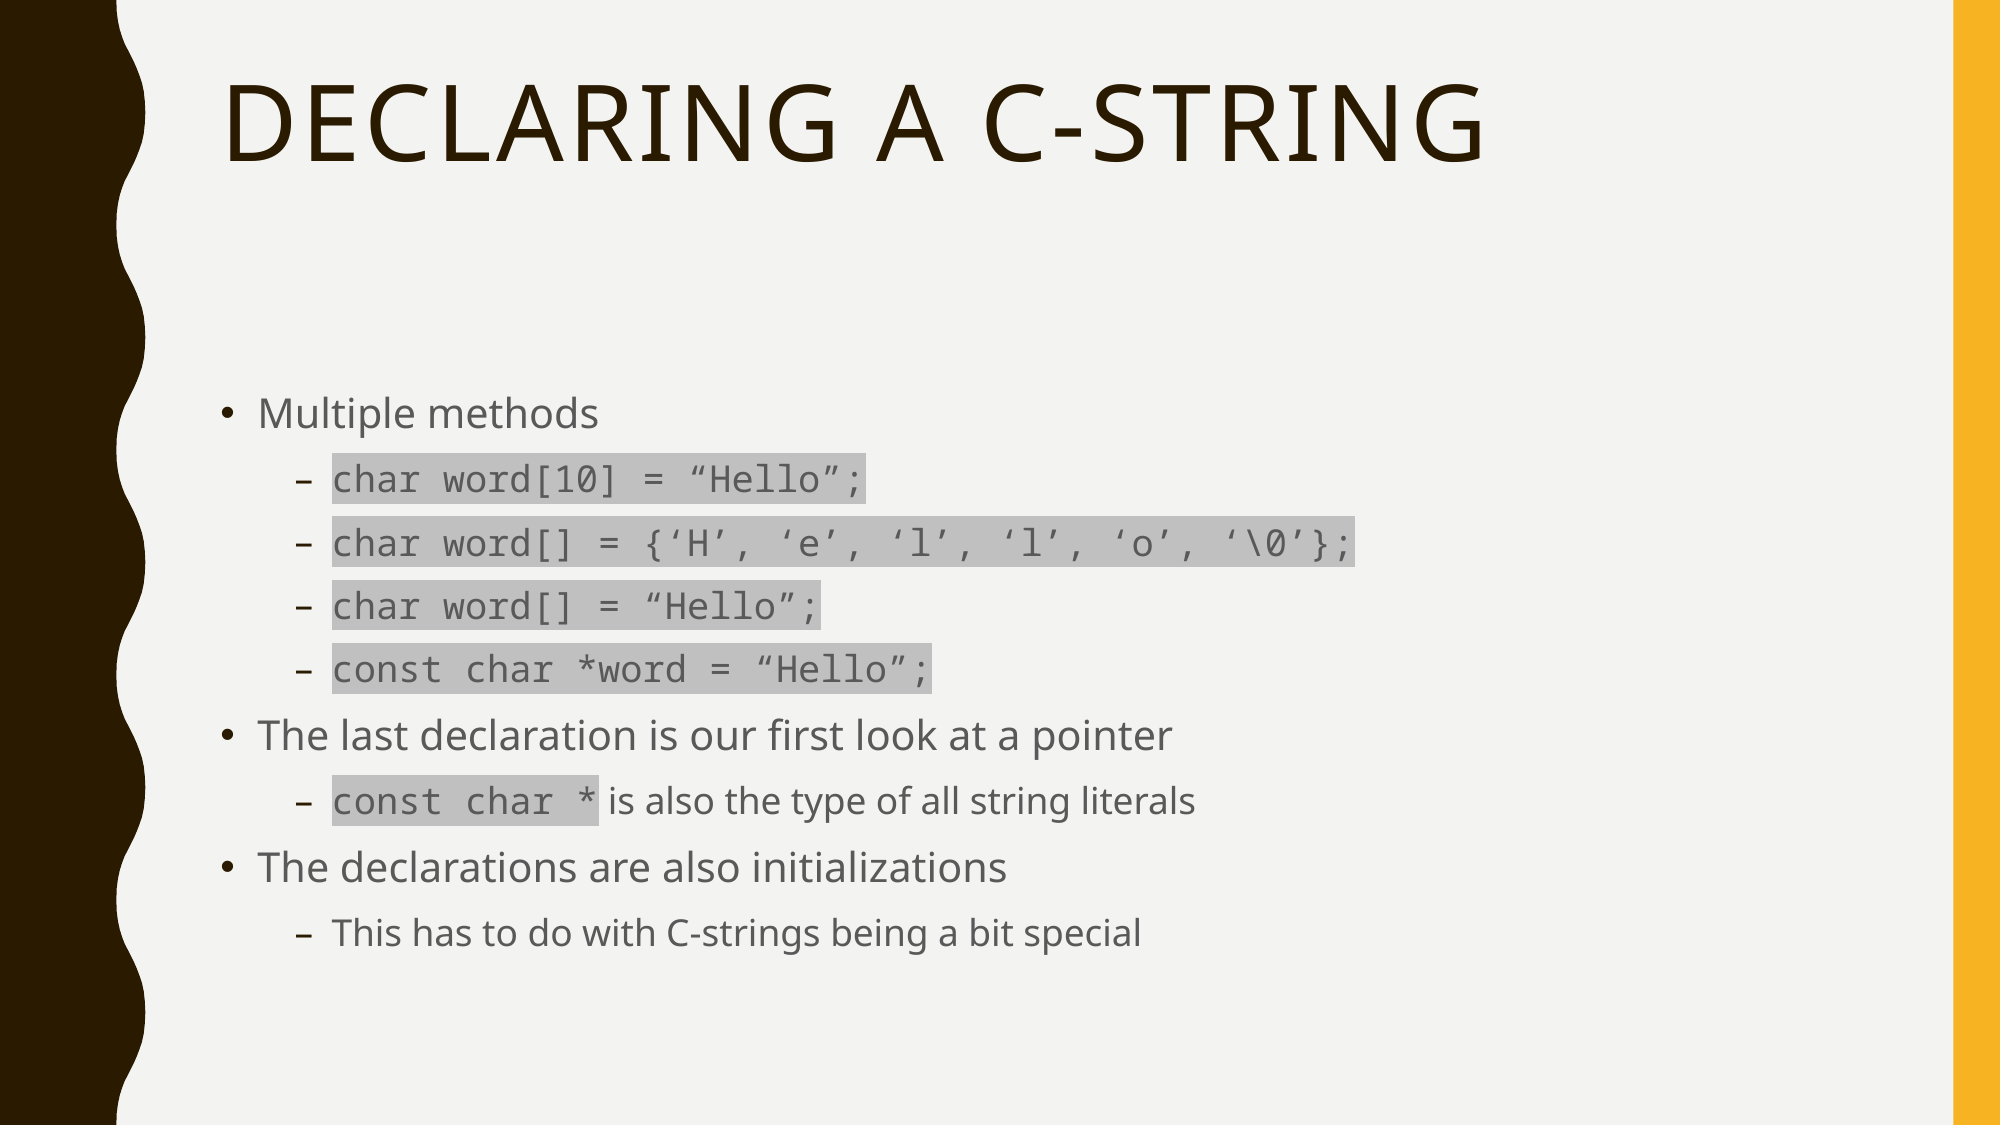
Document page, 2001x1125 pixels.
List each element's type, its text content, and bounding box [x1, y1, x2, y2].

list Multiple methods char word[10] = “Hello”; char word[] = {‘H’, ‘e’, ‘l’, ‘l’, ‘o’, ‘\0’}; char word[] = “Hello”; const char *word = “Hello”; The last declaration is our first look at a pointer const char * is also the type of all string literals The declarations are also initializations This has to do with C-strings being a bit special [205, 375, 1875, 965]
title Declaring a C-string [205, 62, 1875, 308]
